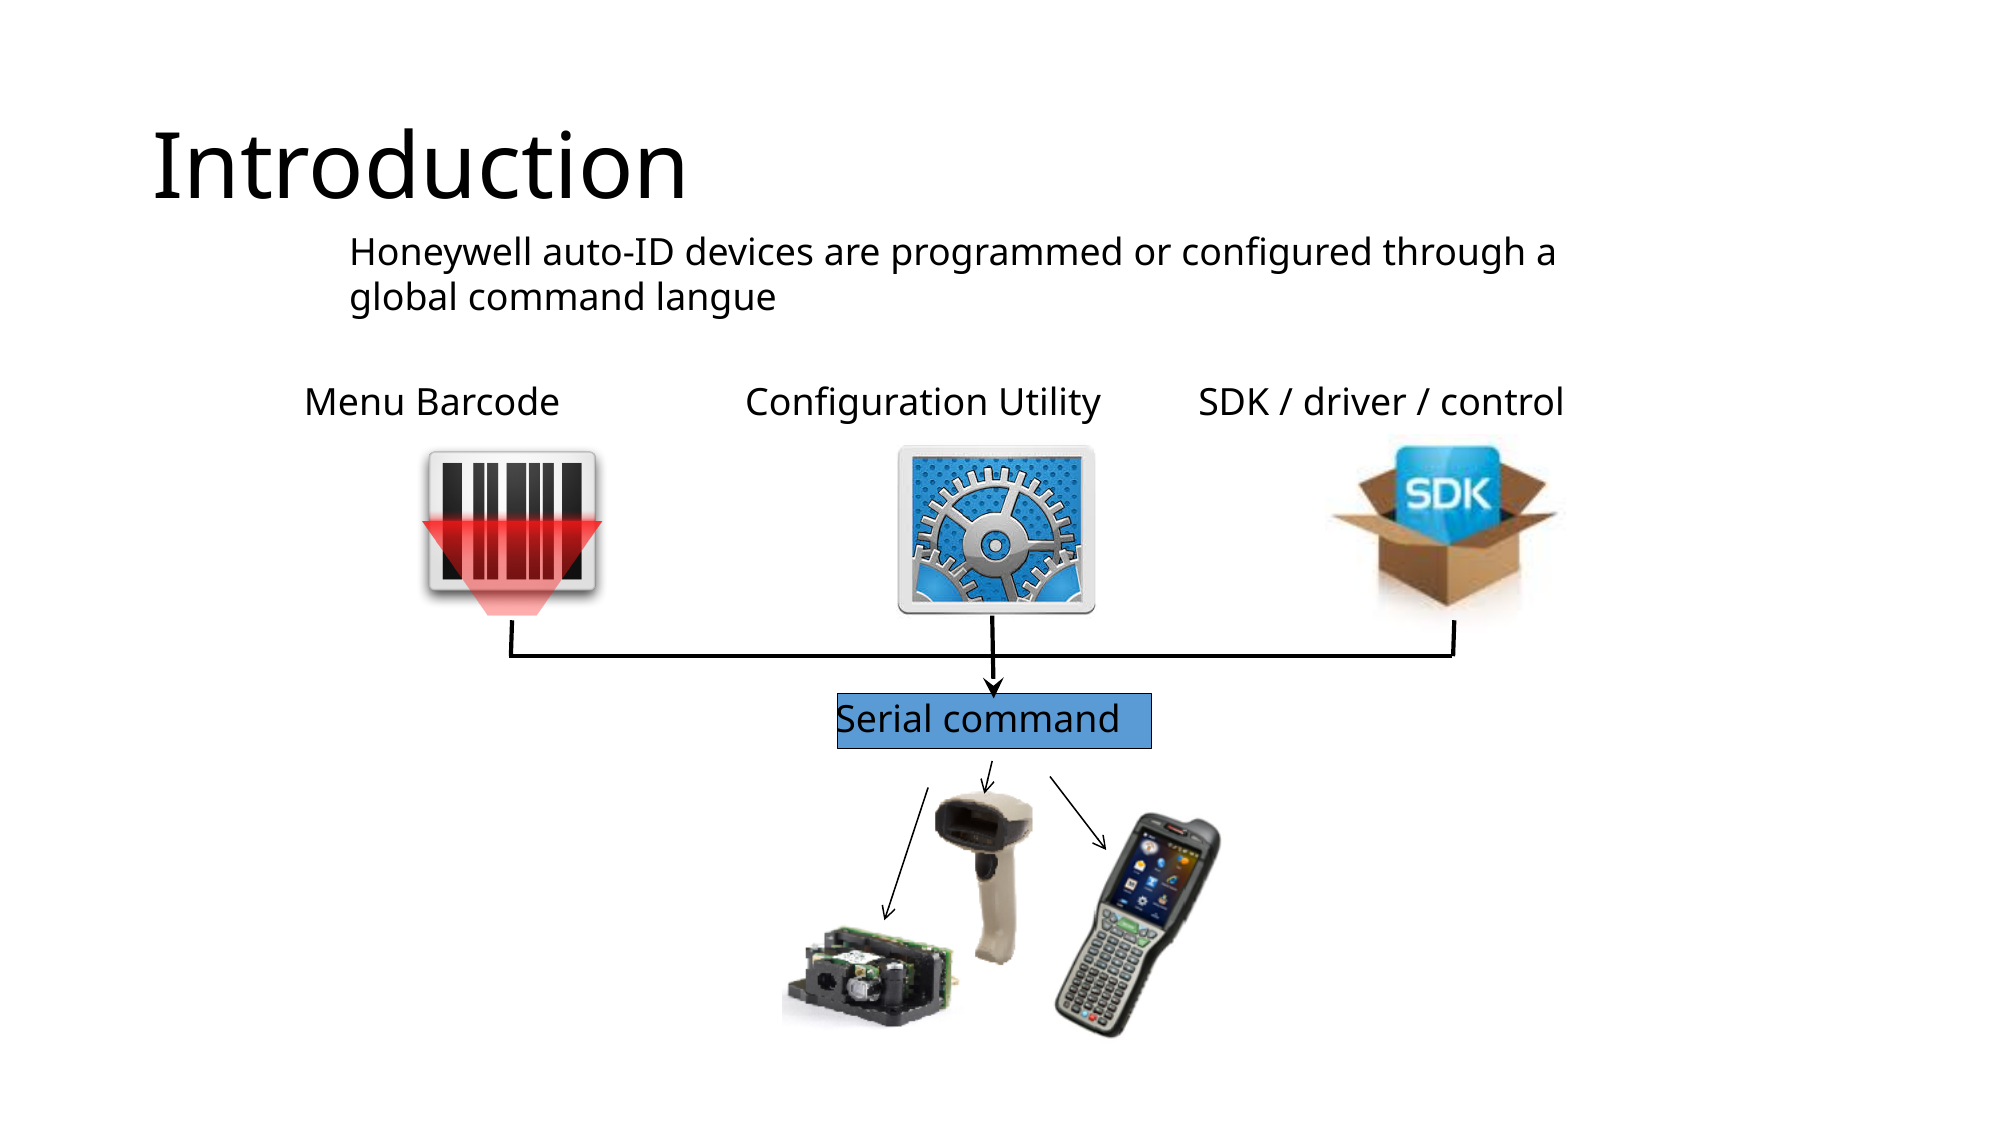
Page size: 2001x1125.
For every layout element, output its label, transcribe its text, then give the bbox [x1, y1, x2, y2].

picture [1324, 434, 1566, 633]
text_box Menu Barcode Configuration Utility SDK / driver / control [289, 370, 1582, 430]
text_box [1049, 776, 1107, 850]
text_box [837, 693, 1152, 749]
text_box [884, 787, 929, 921]
picture [781, 790, 1230, 1044]
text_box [984, 760, 993, 794]
title Introduction [137, 59, 1863, 278]
picture [412, 421, 612, 621]
text_box Serial command [820, 687, 1136, 748]
text_box Honeywell auto-ID devices are programmed or configured through a global command langue [334, 220, 1666, 325]
picture [896, 429, 1097, 630]
